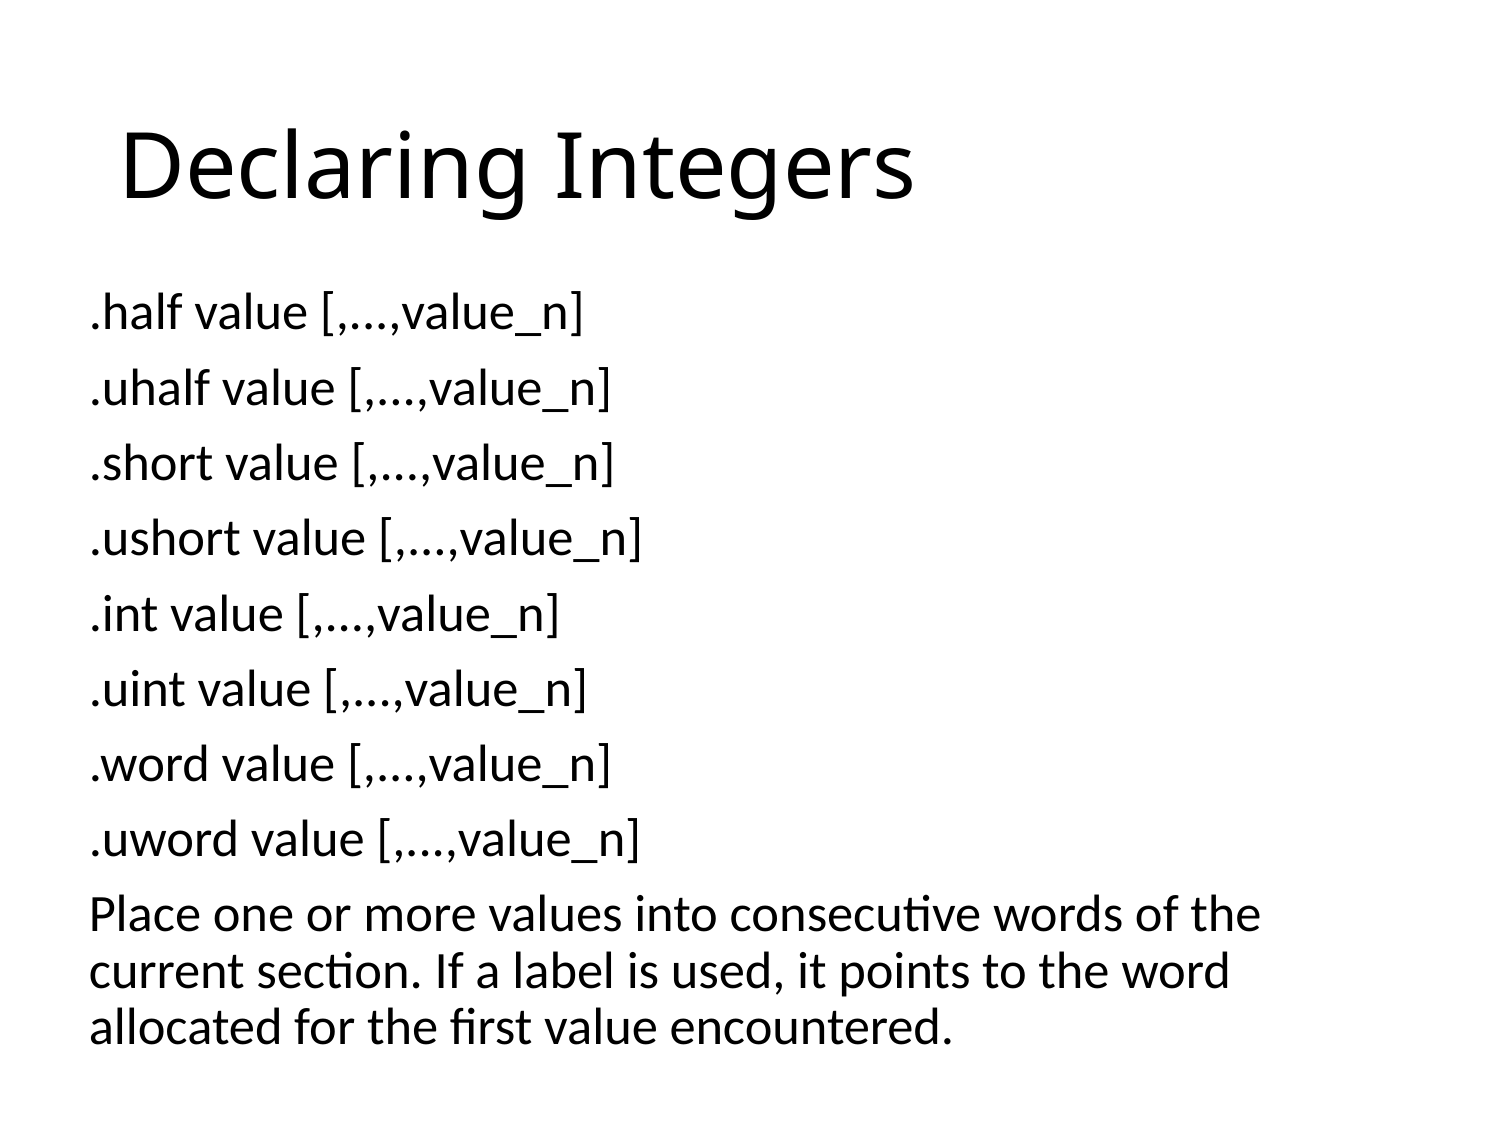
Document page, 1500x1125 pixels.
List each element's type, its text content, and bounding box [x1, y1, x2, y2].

title Declaring Integers [103, 59, 1397, 277]
list .half value [,...,value_n] .uhalf value [,...,value_n] .short value [,...,value_n] .ushort value [,...,value_n] .int value [,...,value_n] .uint value [,...,value_n] .word value [,...,value_n] .uword value [,...,value_n] Place one or more values into consecutive words of the current section. If a label is used, it points to the word allocated for the first value encountered. [73, 277, 1397, 1066]
